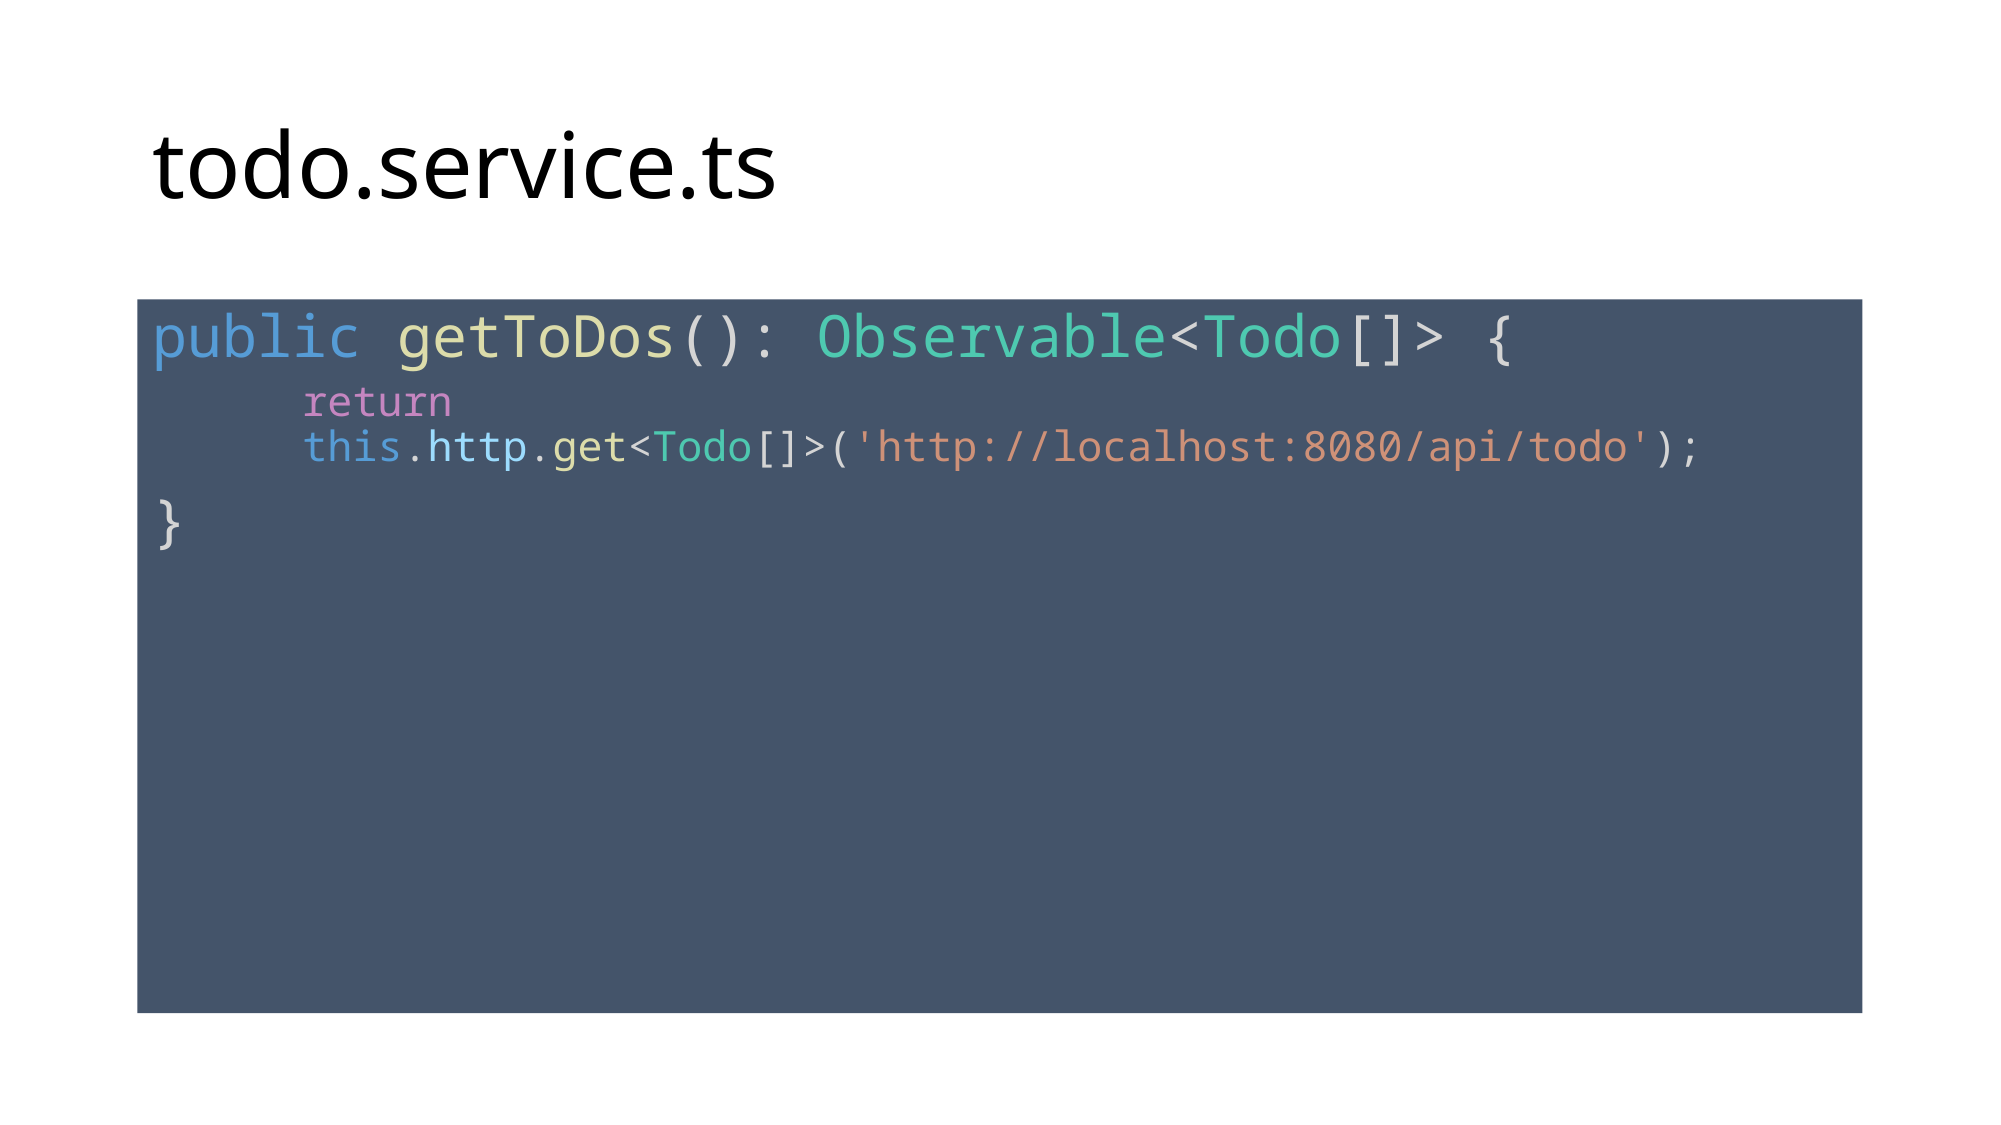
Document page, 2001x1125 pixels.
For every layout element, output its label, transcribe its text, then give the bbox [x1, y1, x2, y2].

title todo.service.ts [137, 59, 1863, 278]
list public getToDos(): Observable<Todo[]> { return this.http.get<Todo[]>('http://localhost:8080/api/todo'); } [137, 299, 1863, 1014]
